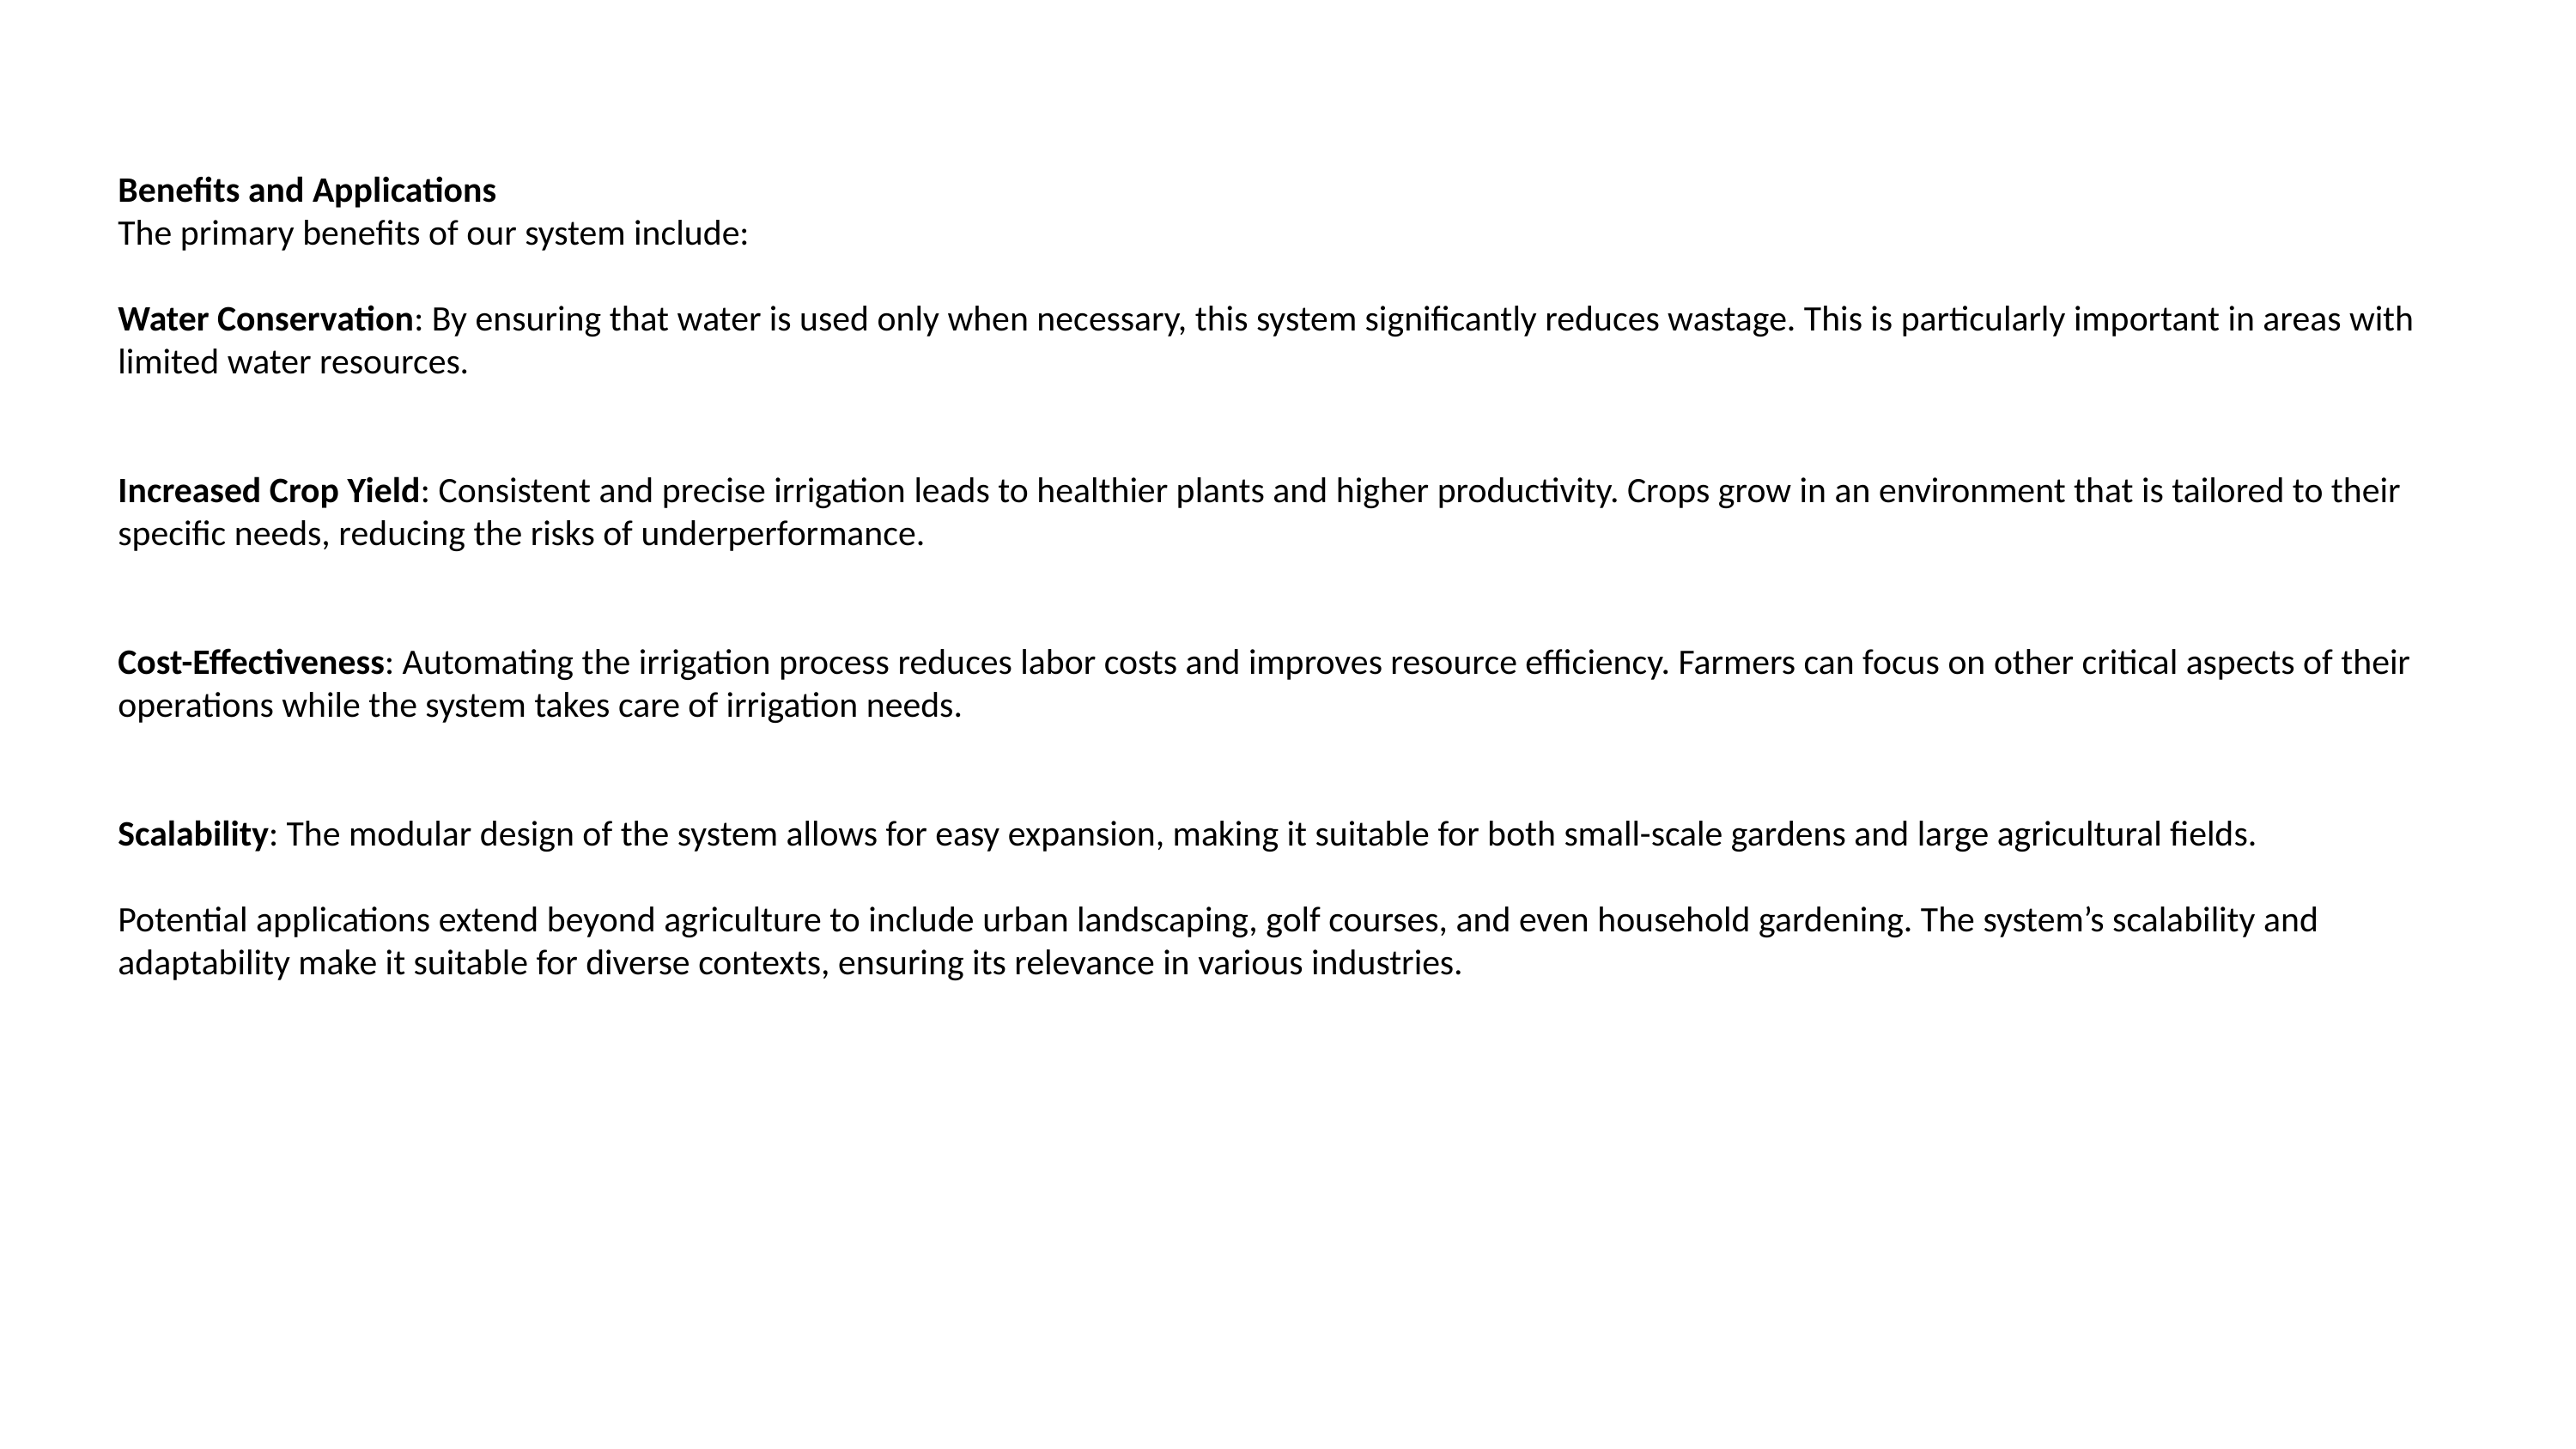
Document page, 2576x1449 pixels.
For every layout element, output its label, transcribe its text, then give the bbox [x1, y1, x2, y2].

text_box Benefits and Applications The primary benefits of our system include: Water Conservation: By ensuring that water is used only when necessary, this system significantly reduces wastage. This is particularly important in areas with limited water resources. Increased Crop Yield: Consistent and precise irrigation leads to healthier plants and higher productivity. Crops grow in an environment that is tailored to their specific needs, reducing the risks of underperformance. Cost-Effectiveness: Automating the irrigation process reduces labor costs and improves resource efficiency. Farmers can focus on other critical aspects of their operations while the system takes care of irrigation needs. Scalability: The modular design of the system allows for easy expansion, making it suitable for both small-scale gardens and large agricultural fields. Potential applications extend beyond agriculture to include urban landscaping, golf courses, and even household gardening. The system’s scalability and adaptability make it suitable for diverse contexts, ensuring its relevance in various industries. [118, 166, 2430, 983]
